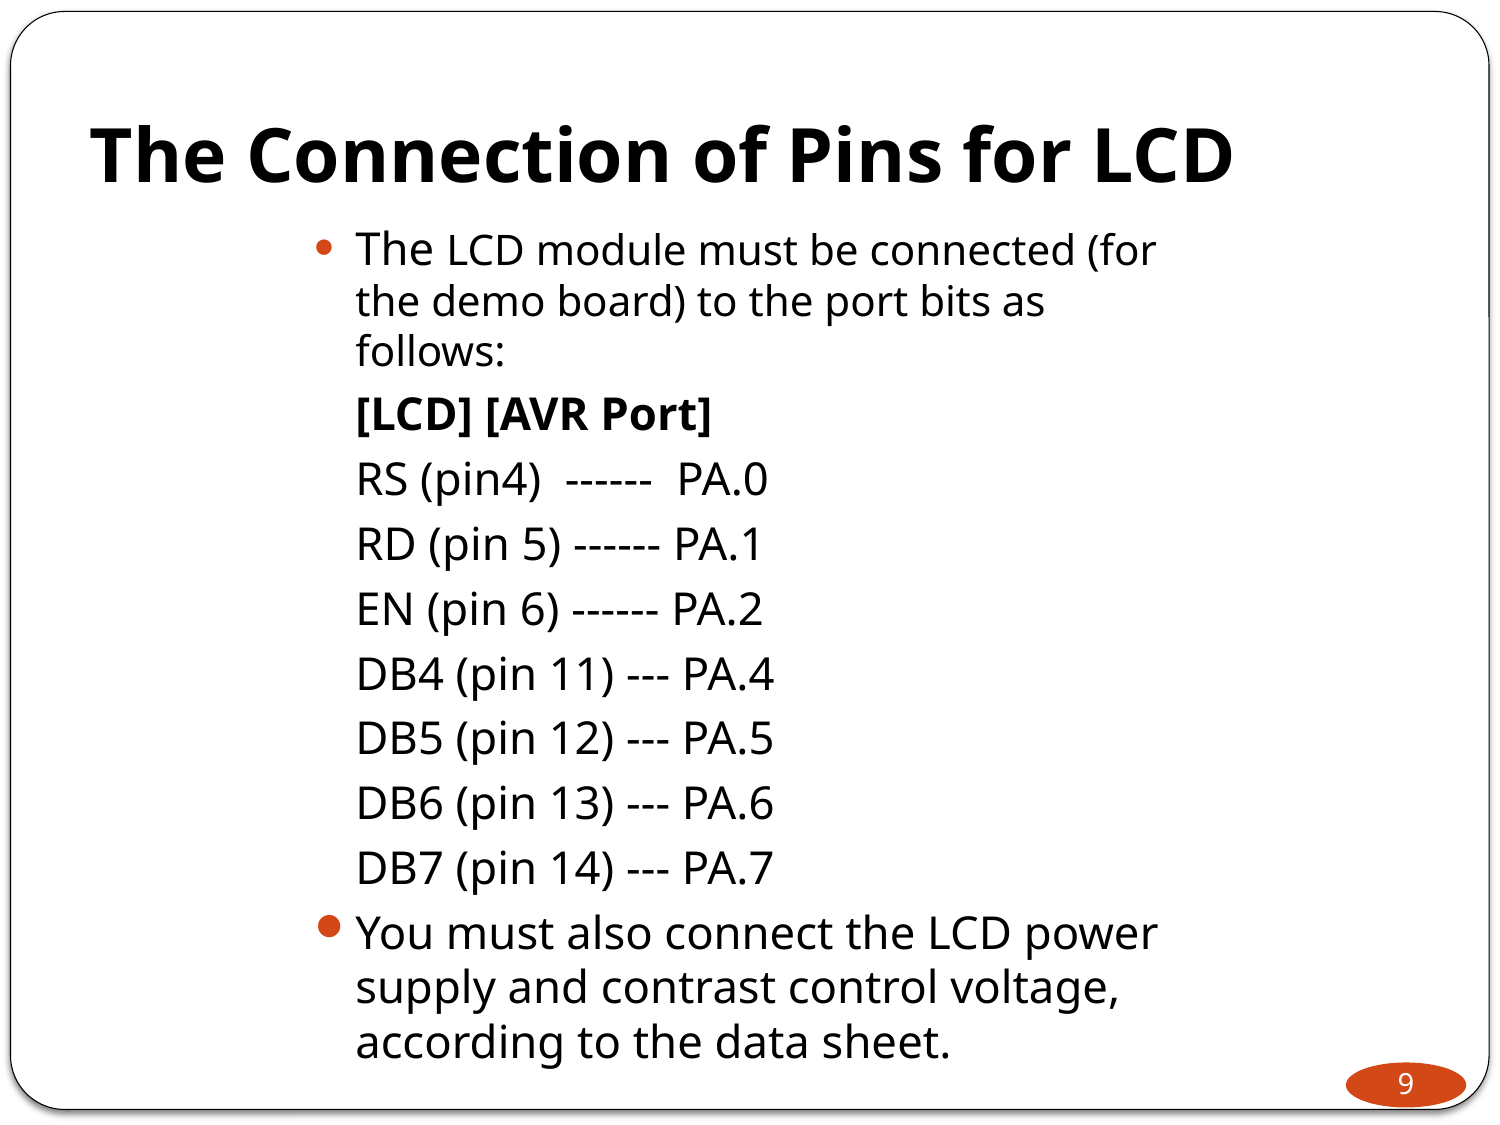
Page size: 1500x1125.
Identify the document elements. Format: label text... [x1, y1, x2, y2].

text_box The LCD module must be connected (for the demo board) to the port bits as follows: [LCD] [AVR Port] RS (pin4) ------ PA.0 RD (pin 5) ------ PA.1 EN (pin 6) ------ PA.2 DB4 (pin 11) --- PA.4 DB5 (pin 12) --- PA.5 DB6 (pin 13) --- PA.6 DB7 (pin 14) --- PA.7 You must also connect the LCD power supply and contrast control voltage, according to the data sheet. [299, 212, 1200, 1075]
text_box The Connection of Pins for LCD [74, 24, 1350, 213]
slide_number 9 [1345, 1062, 1467, 1108]
